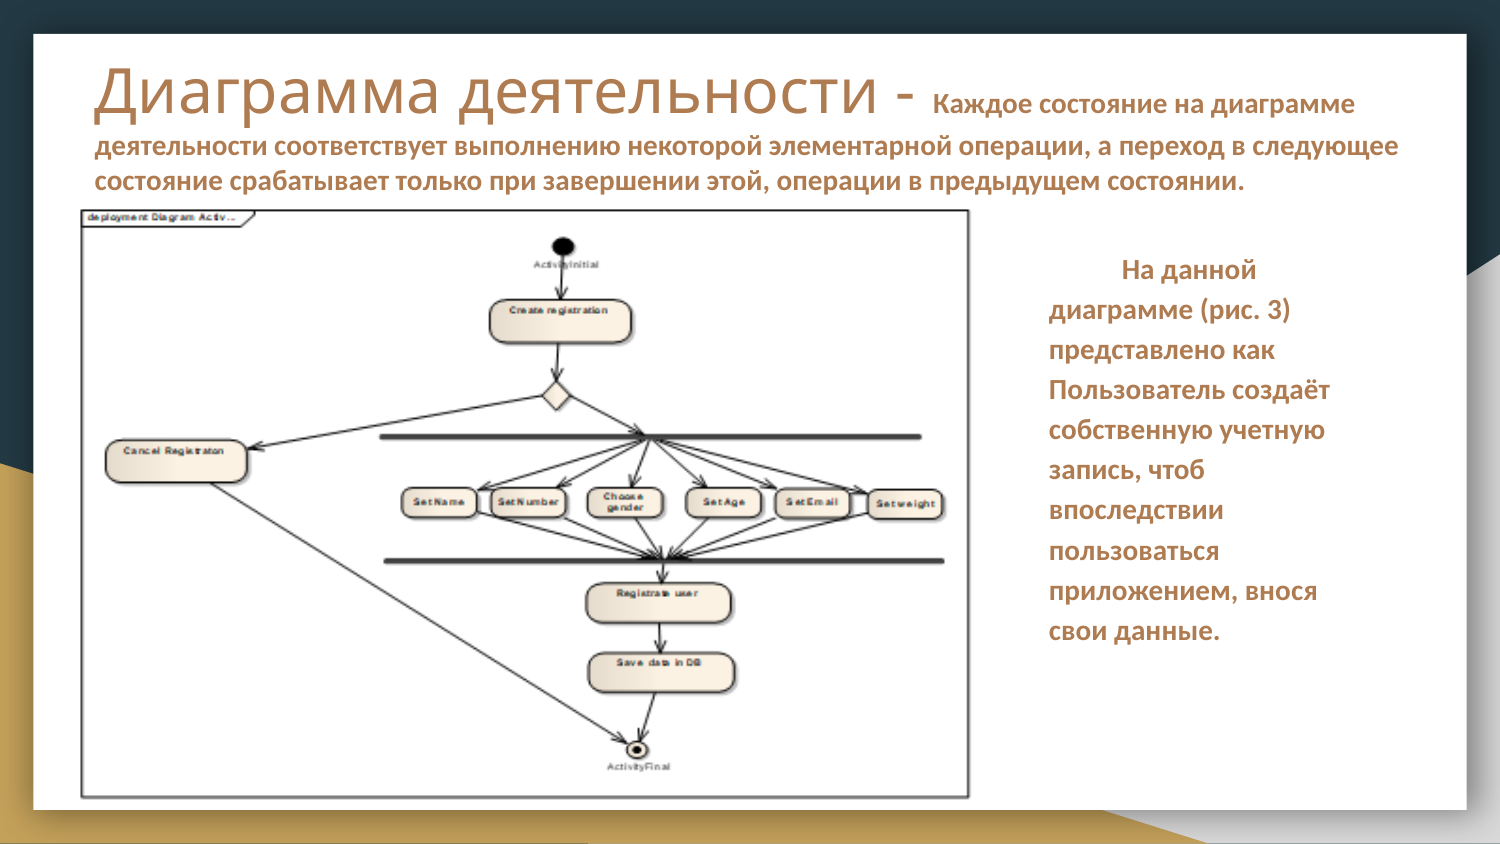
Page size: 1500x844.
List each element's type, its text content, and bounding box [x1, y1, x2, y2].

picture [79, 208, 976, 806]
title Диаграмма деятельности - Каждое состояние на диаграмме деятельности соответствует выполнению некоторой элементарной операции, а переход в следующее состояние срабатывает только при завершении этой, операции в предыдущем состоянии. [79, 36, 1464, 201]
list На данной диаграмме (рис. 3) представлено как Пользователь создаёт собственную учетную запись, чтоб впоследствии пользоваться приложением, внося свои данные. [1033, 229, 1366, 729]
